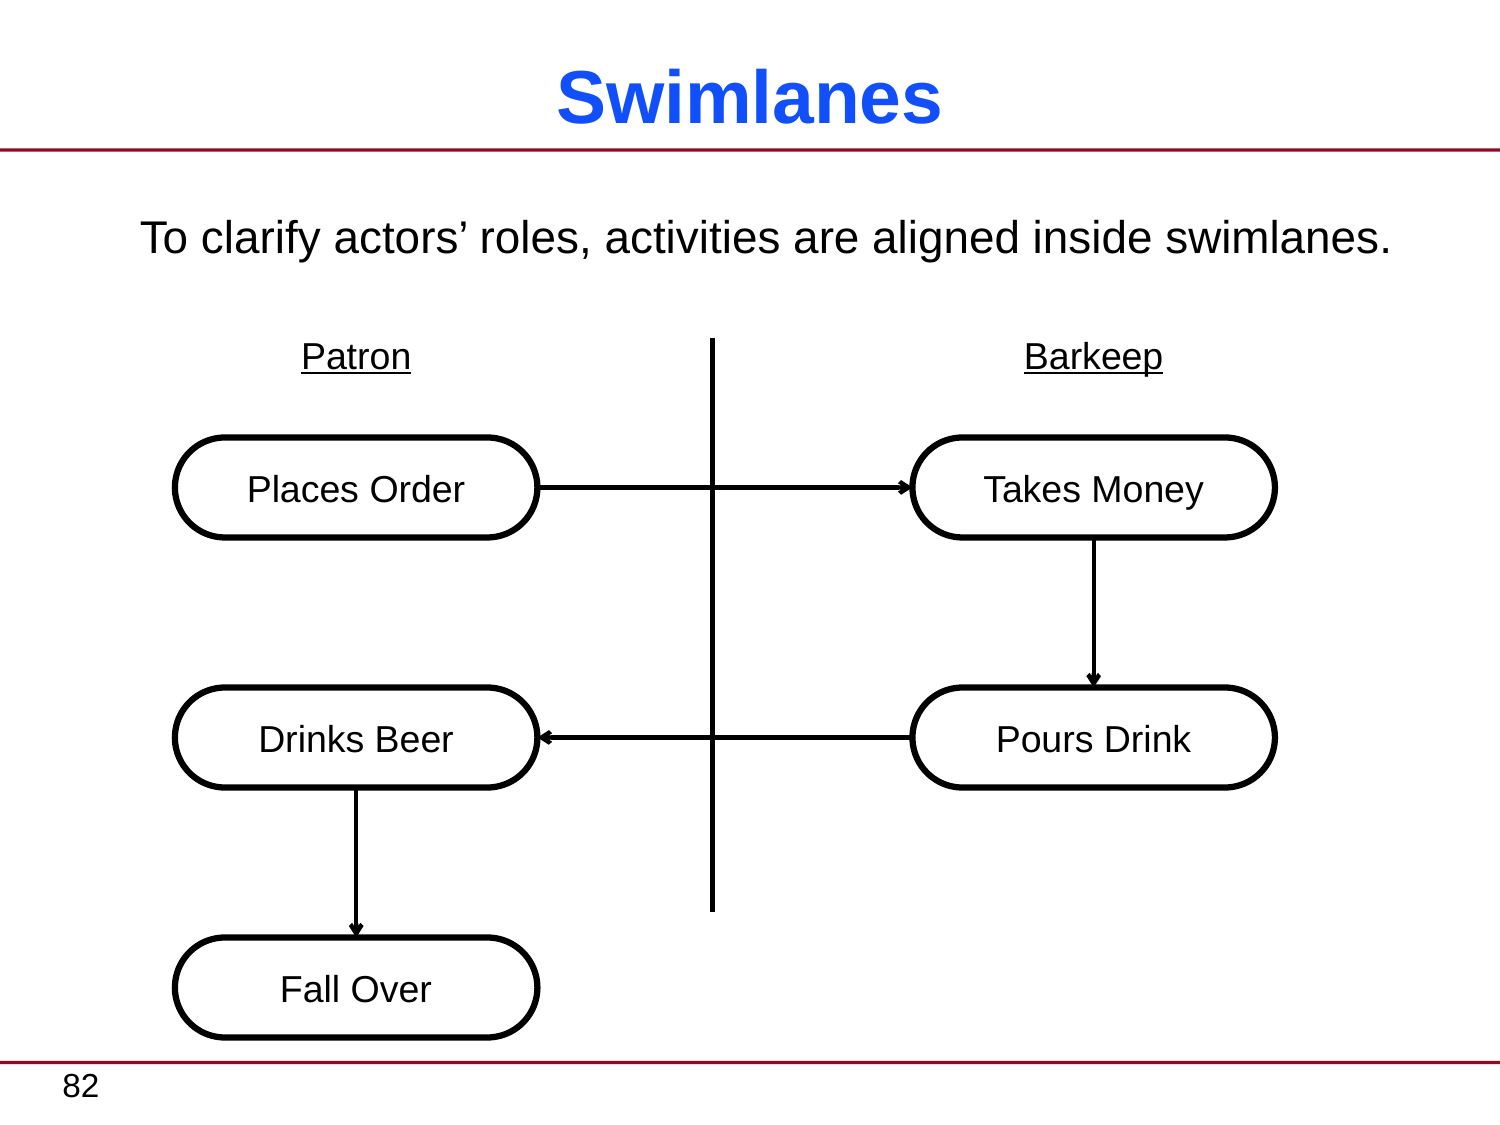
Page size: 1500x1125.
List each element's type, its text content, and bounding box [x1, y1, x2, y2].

text_box Pours Drink [912, 687, 1275, 788]
title Swimlanes [24, 36, 1476, 151]
text_box Barkeep [1009, 324, 1179, 385]
list To clarify actors’ roles, activities are aligned inside swimlanes. [124, 199, 1451, 1039]
text_box Drinks Beer [174, 687, 538, 788]
text_box Takes Money [912, 437, 1275, 538]
text_box Places Order [174, 437, 538, 538]
text_box Patron [286, 324, 427, 385]
text_box Fall Over [174, 937, 538, 1038]
